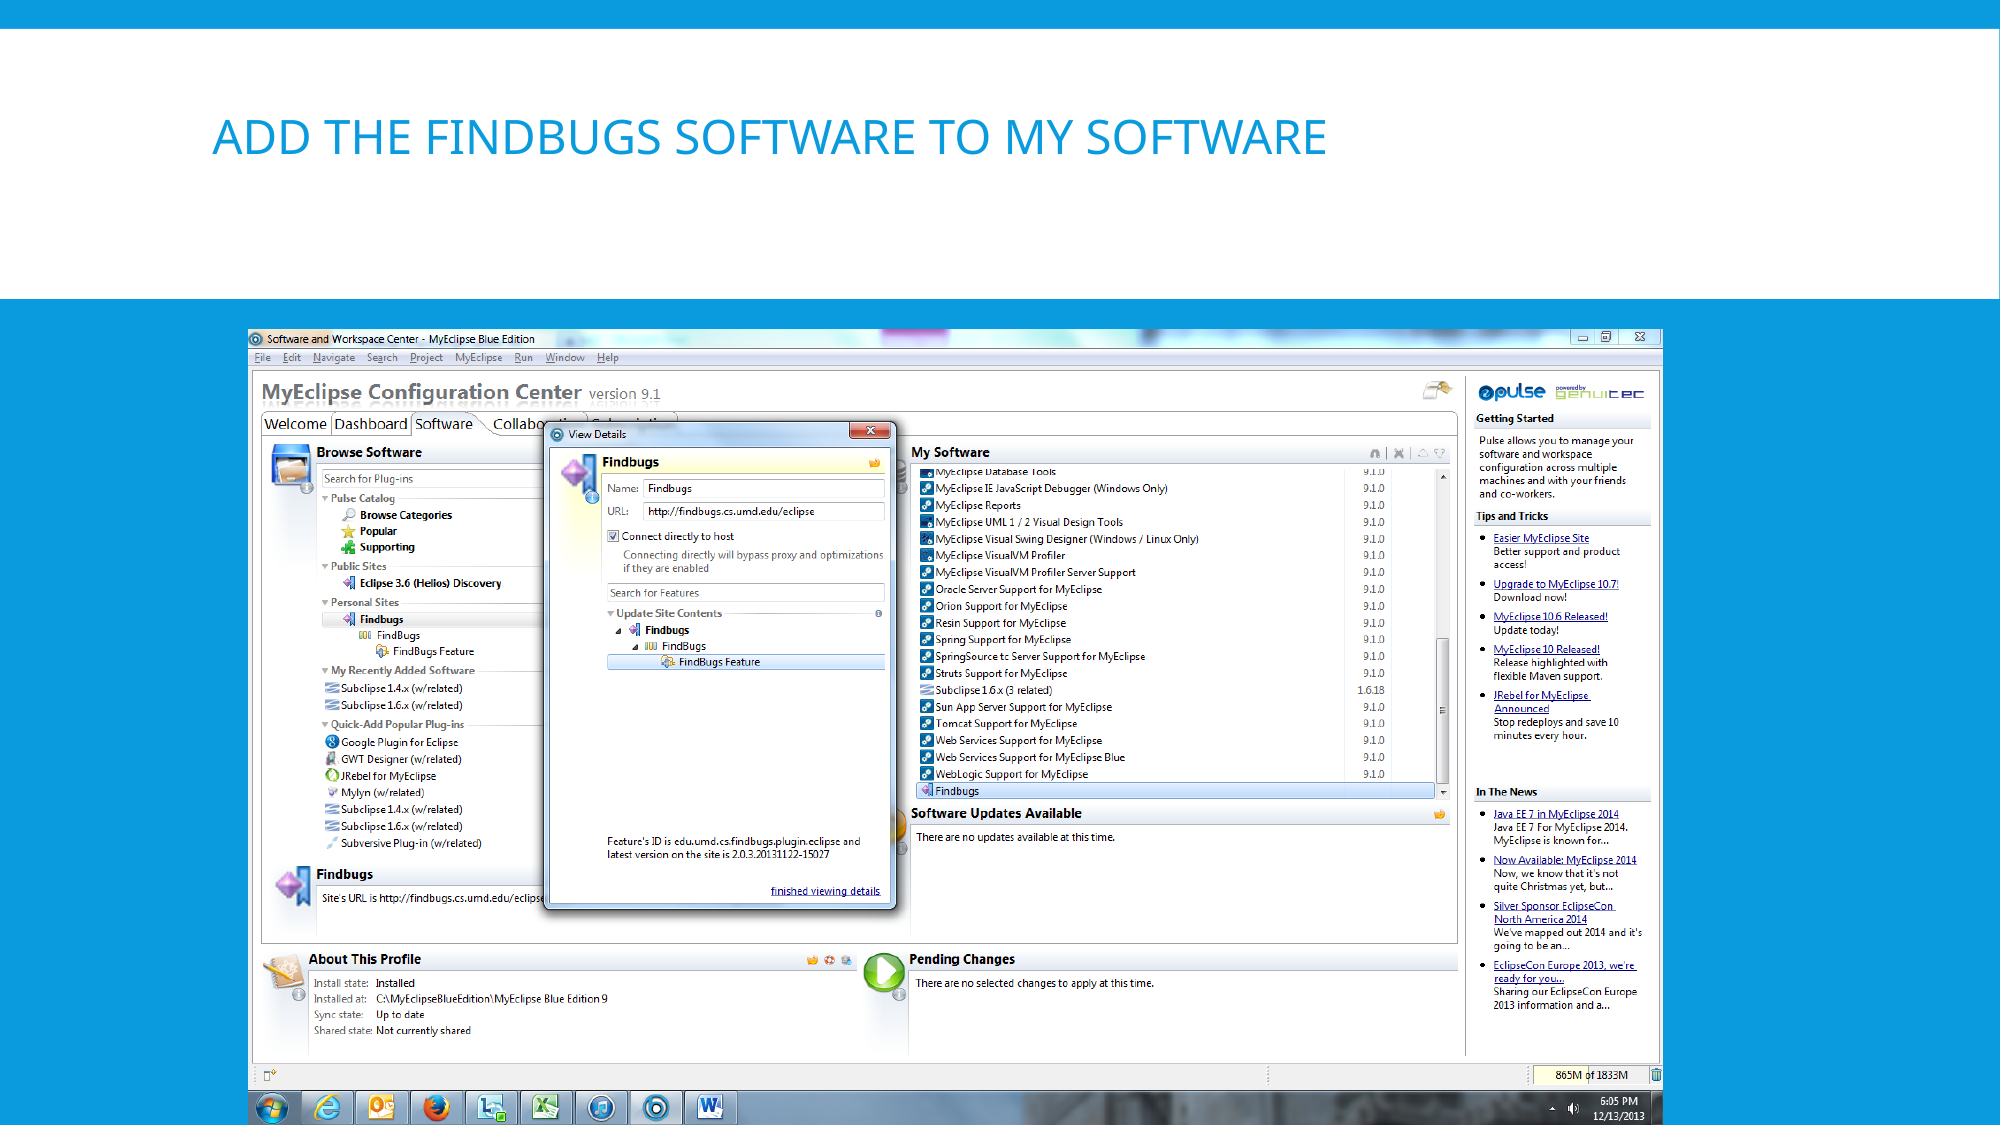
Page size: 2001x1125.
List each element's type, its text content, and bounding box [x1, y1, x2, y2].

picture [249, 330, 1662, 1125]
title Add the FindBugs software to My Software [197, 46, 1803, 295]
